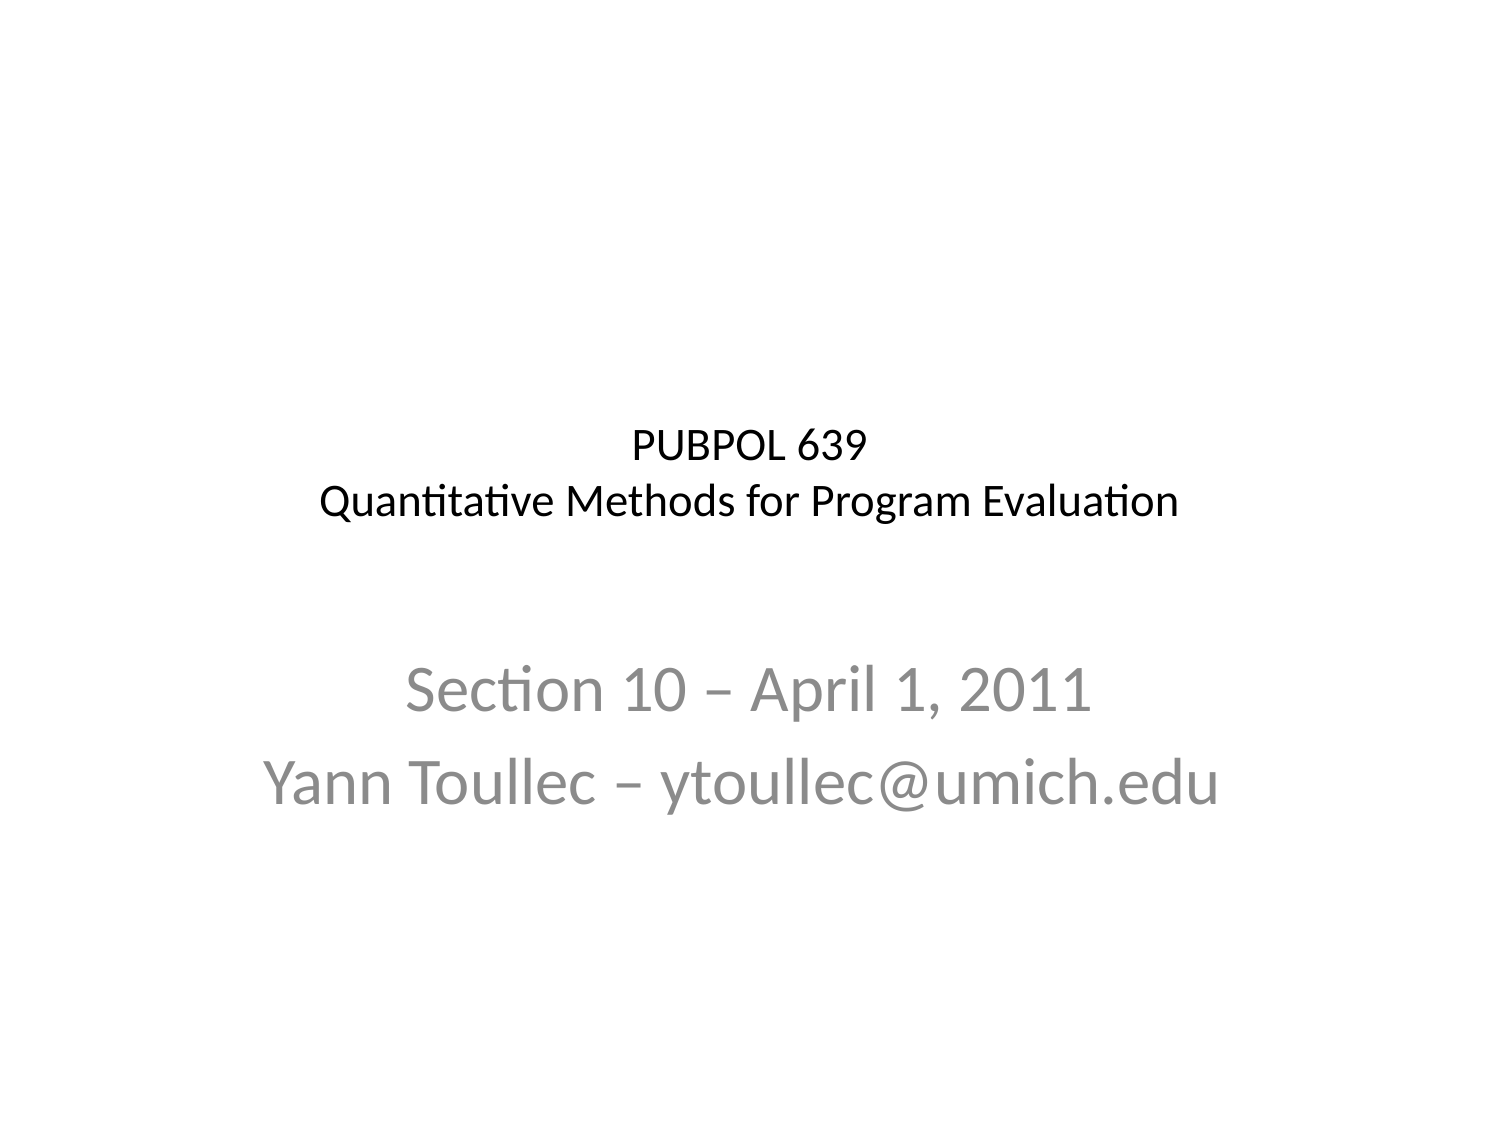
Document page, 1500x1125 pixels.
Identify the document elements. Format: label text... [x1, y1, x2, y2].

title PUBPOL 639 Quantitative Methods for Program Evaluation [112, 349, 1388, 591]
subtitle Section 10 – April 1, 2011 Yann Toullec – ytoullec@umich.edu [225, 637, 1275, 925]
